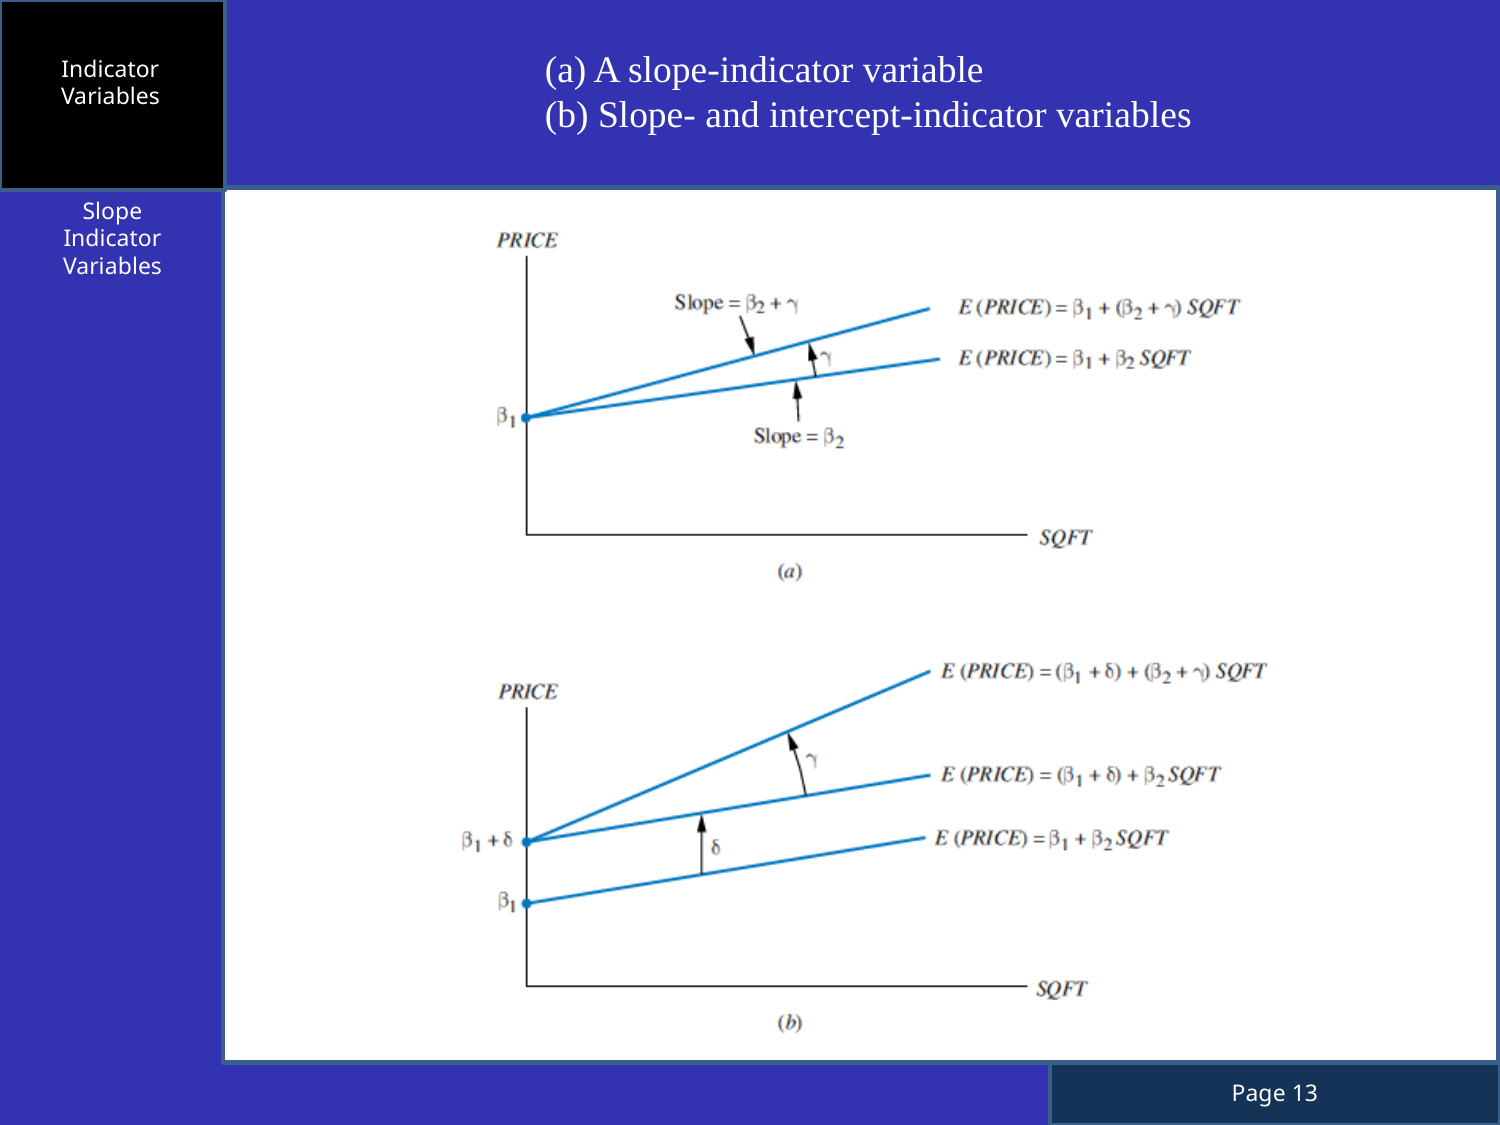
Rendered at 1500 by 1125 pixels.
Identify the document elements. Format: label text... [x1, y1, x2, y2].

text_box Indicator Variables [16, 47, 205, 117]
text_box (a) A slope-indicator variable (b) Slope- and intercept-indicator variables [529, 37, 1208, 143]
list [225, 189, 1500, 1065]
text_box Slope Indicator Variables [18, 189, 207, 287]
picture [449, 199, 1288, 1035]
